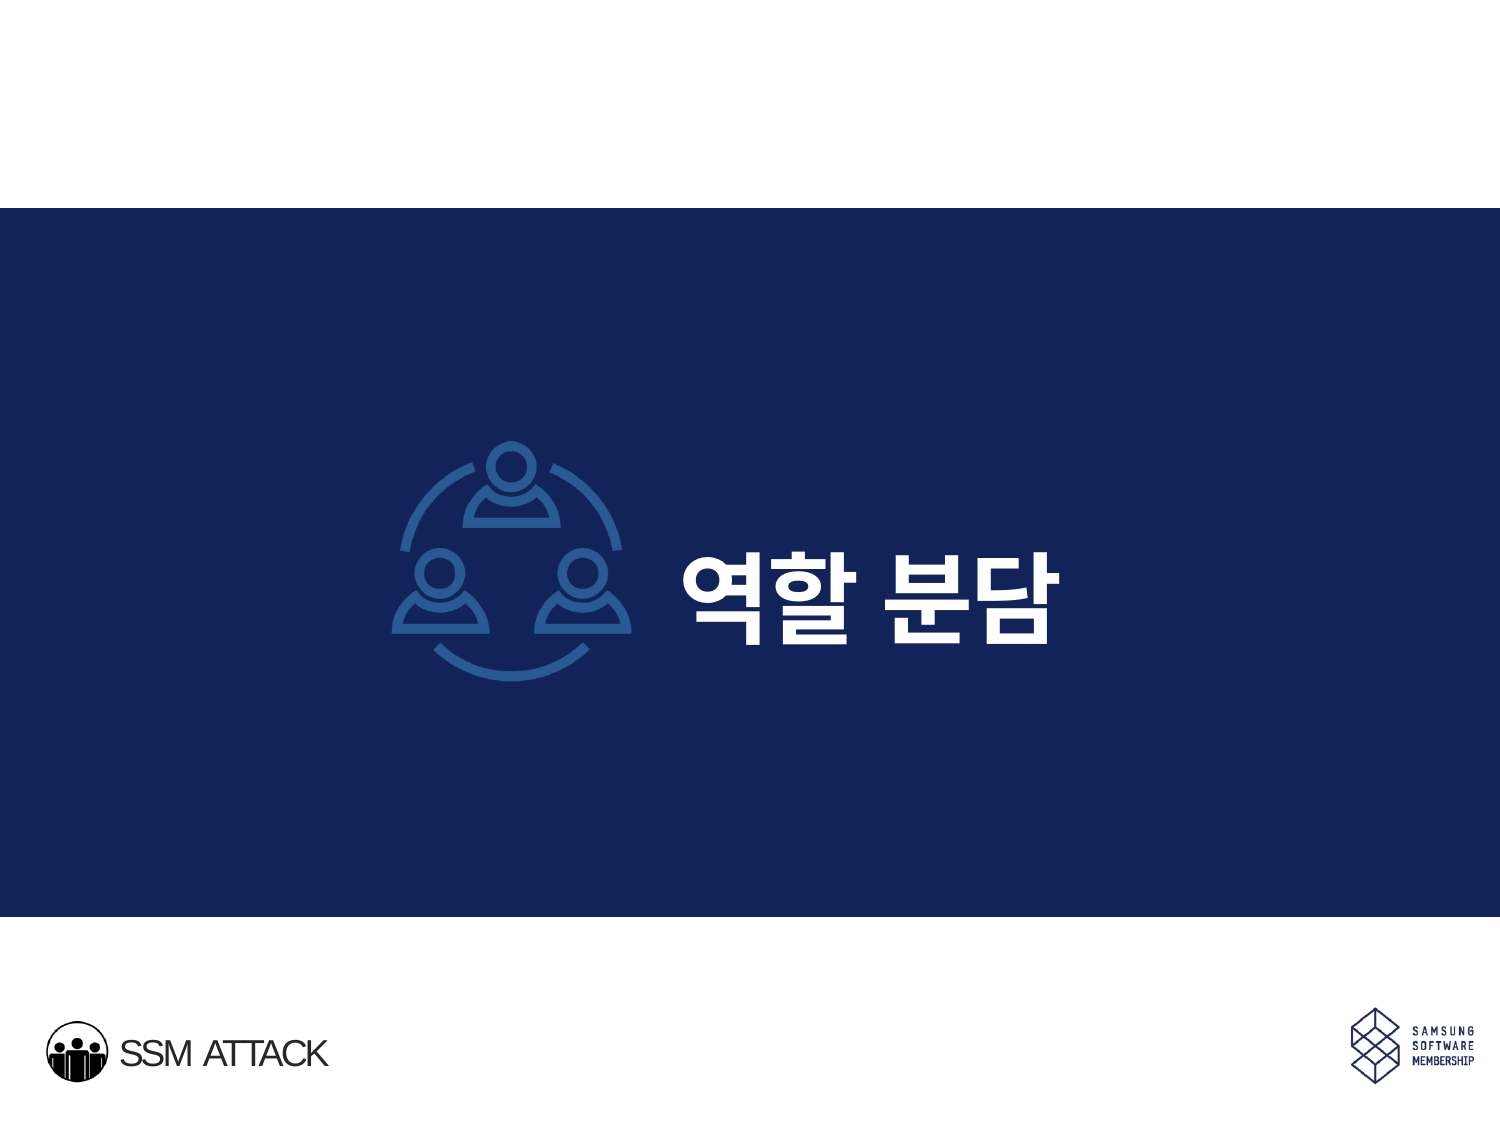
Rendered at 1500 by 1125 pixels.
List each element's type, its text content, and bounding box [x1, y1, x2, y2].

text_box SSM ATTACK [115, 1021, 345, 1082]
picture [371, 441, 652, 684]
text_box [0, 206, 1500, 919]
picture [40, 1021, 113, 1083]
text_box 역할 분담 [663, 408, 1078, 664]
picture [1343, 999, 1483, 1094]
